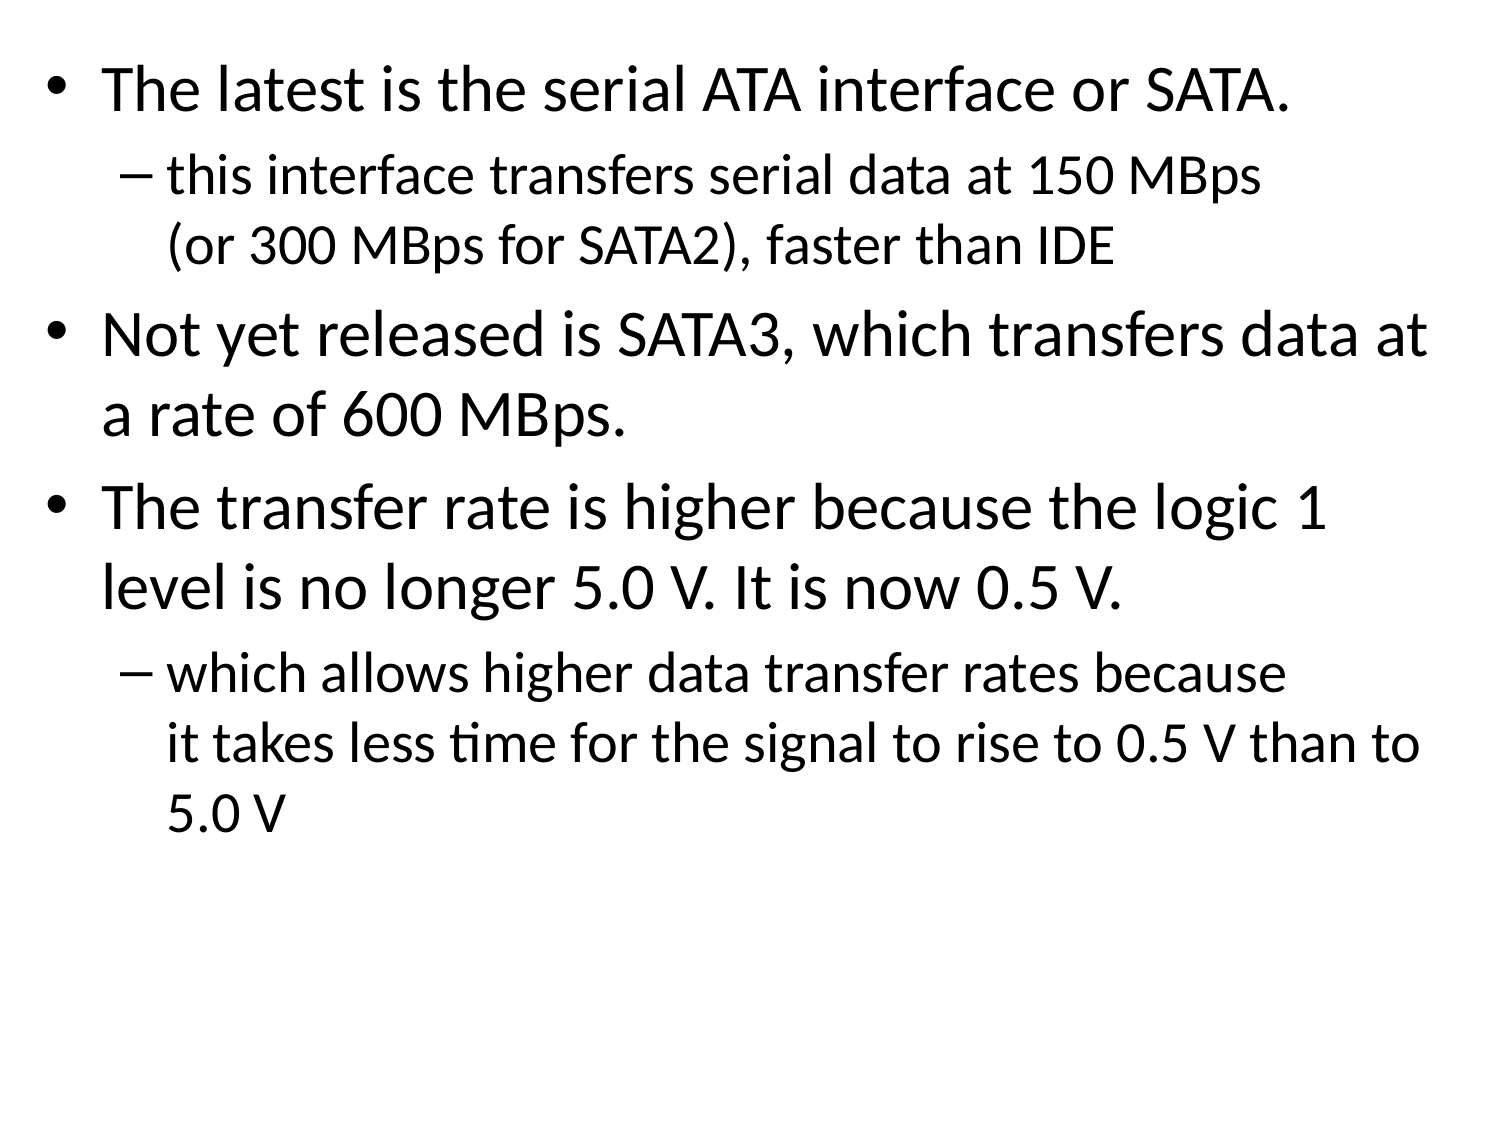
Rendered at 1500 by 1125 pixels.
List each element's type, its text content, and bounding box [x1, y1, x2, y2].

list The latest is the serial ATA interface or SATA. this interface transfers serial data at 150 MBps (or 300 MBps for SATA2), faster than IDE Not yet released is SATA3, which transfers data at a rate of 600 MBps. The transfer rate is higher because the logic 1 level is no longer 5.0 V. It is now 0.5 V. which allows higher data transfer rates because it takes less time for the signal to rise to 0.5 V than to 5.0 V [29, 37, 1480, 1012]
